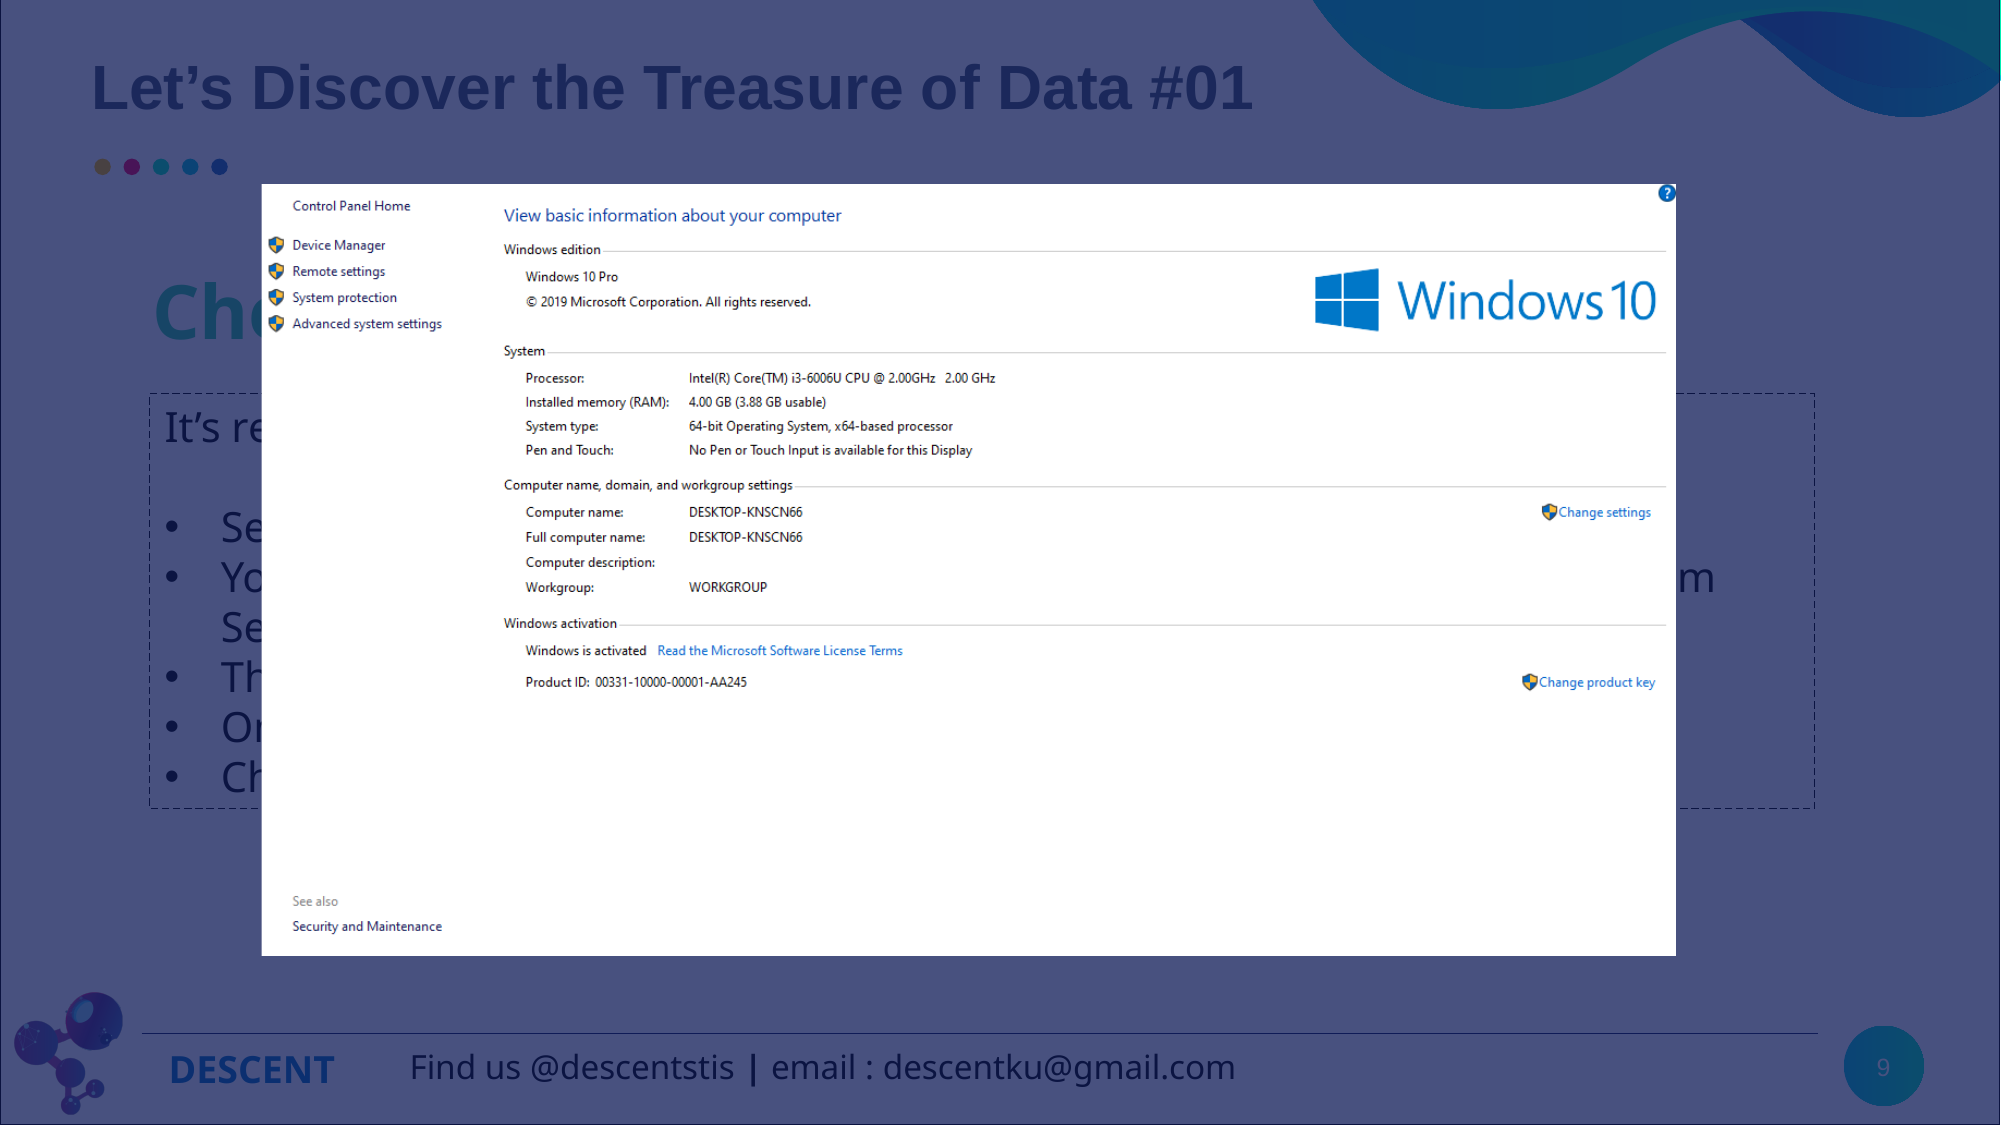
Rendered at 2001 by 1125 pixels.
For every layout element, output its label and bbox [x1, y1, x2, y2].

text_box [0, 0, 2000, 1125]
picture [261, 184, 1676, 956]
text_box [1311, 0, 2000, 117]
